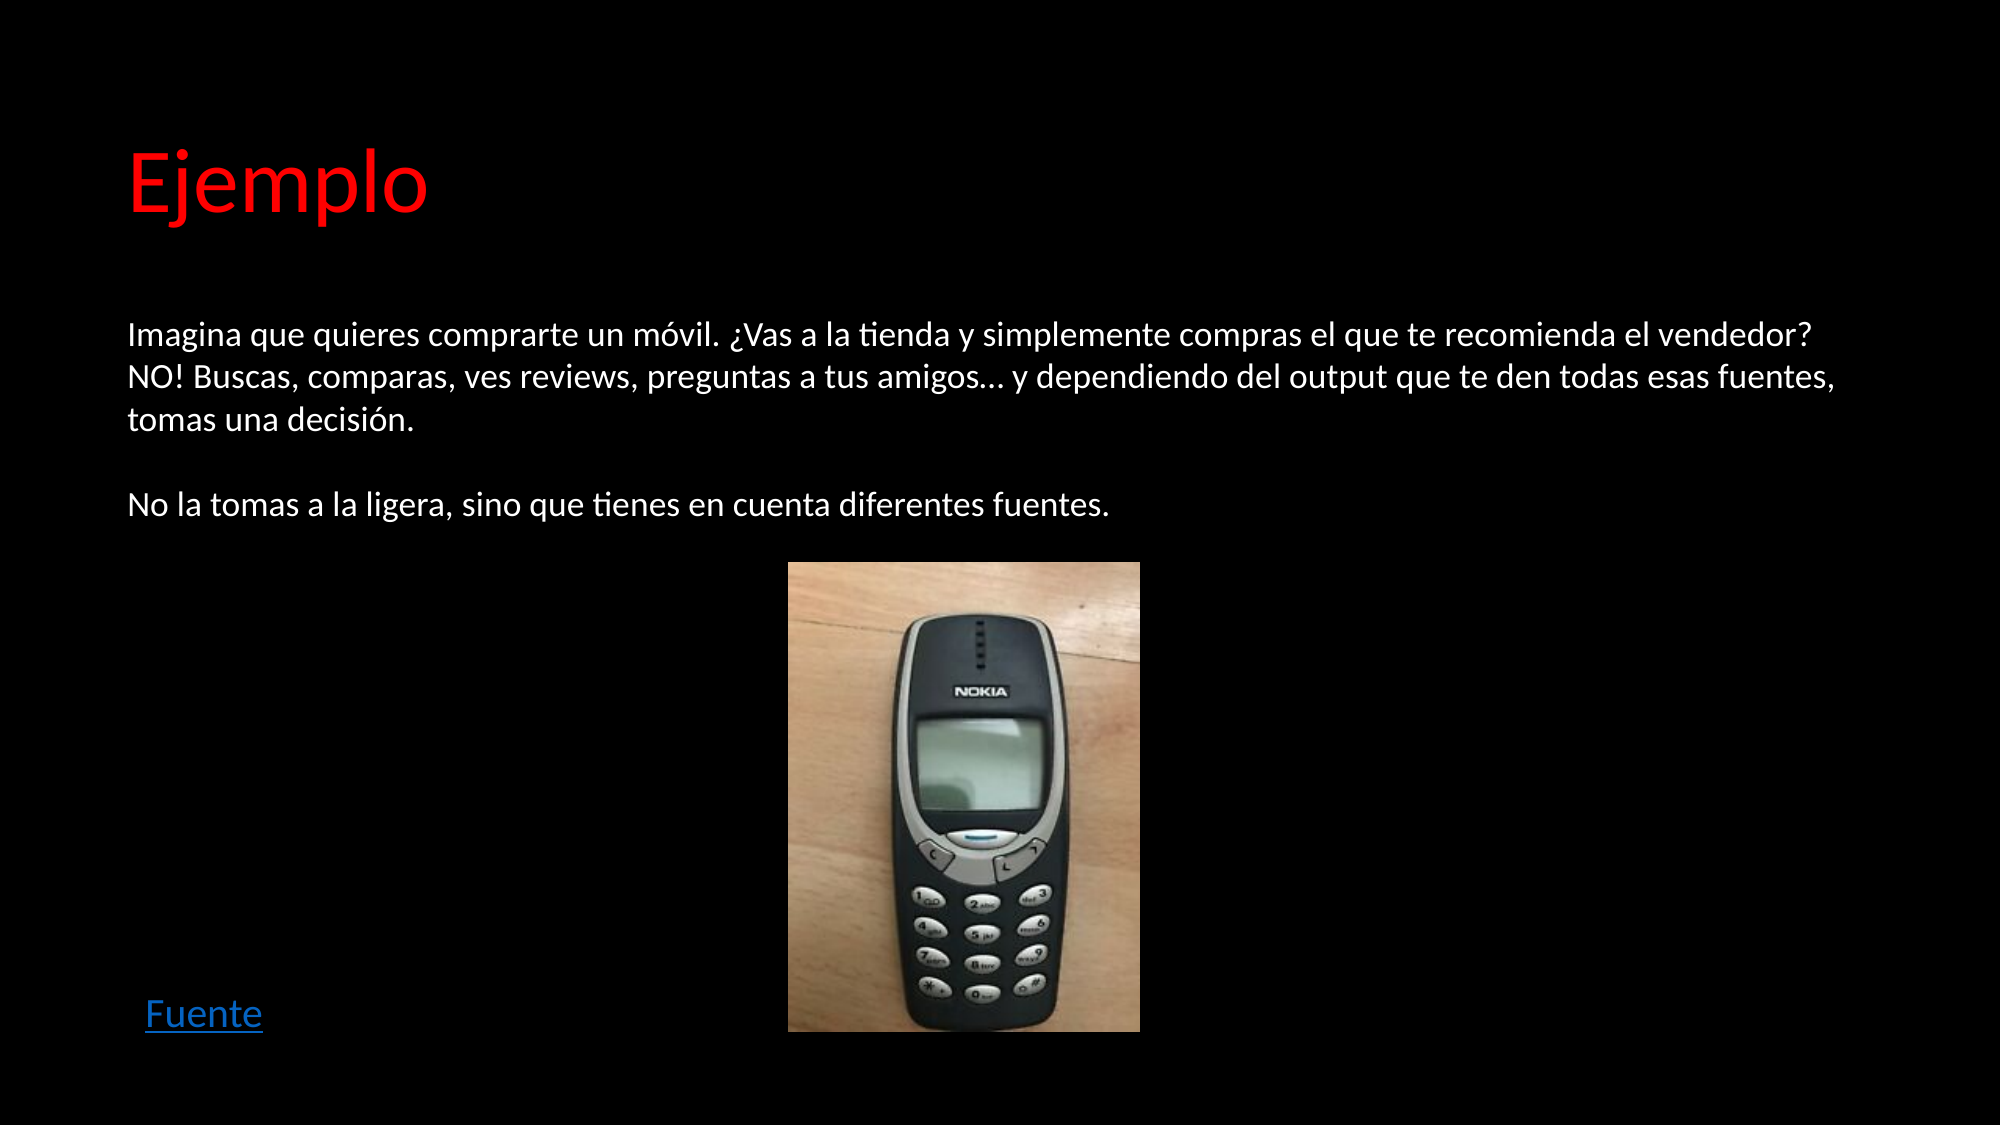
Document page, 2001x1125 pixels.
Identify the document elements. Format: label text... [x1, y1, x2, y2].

title Ejemplo [112, 94, 1366, 271]
picture [788, 562, 1141, 1032]
text_box Imagina que quieres comprarte un móvil. ¿Vas a la tienda y simplemente compras el que te recomienda el vendedor? NO! Buscas, comparas, ves reviews, preguntas a tus amigos… y dependiendo del output que te den todas esas fuentes, tomas una decisión. No la tomas a la ligera, sino que tienes en cuenta diferentes fuentes. [112, 271, 1855, 563]
text_box Fuente [130, 970, 677, 1082]
